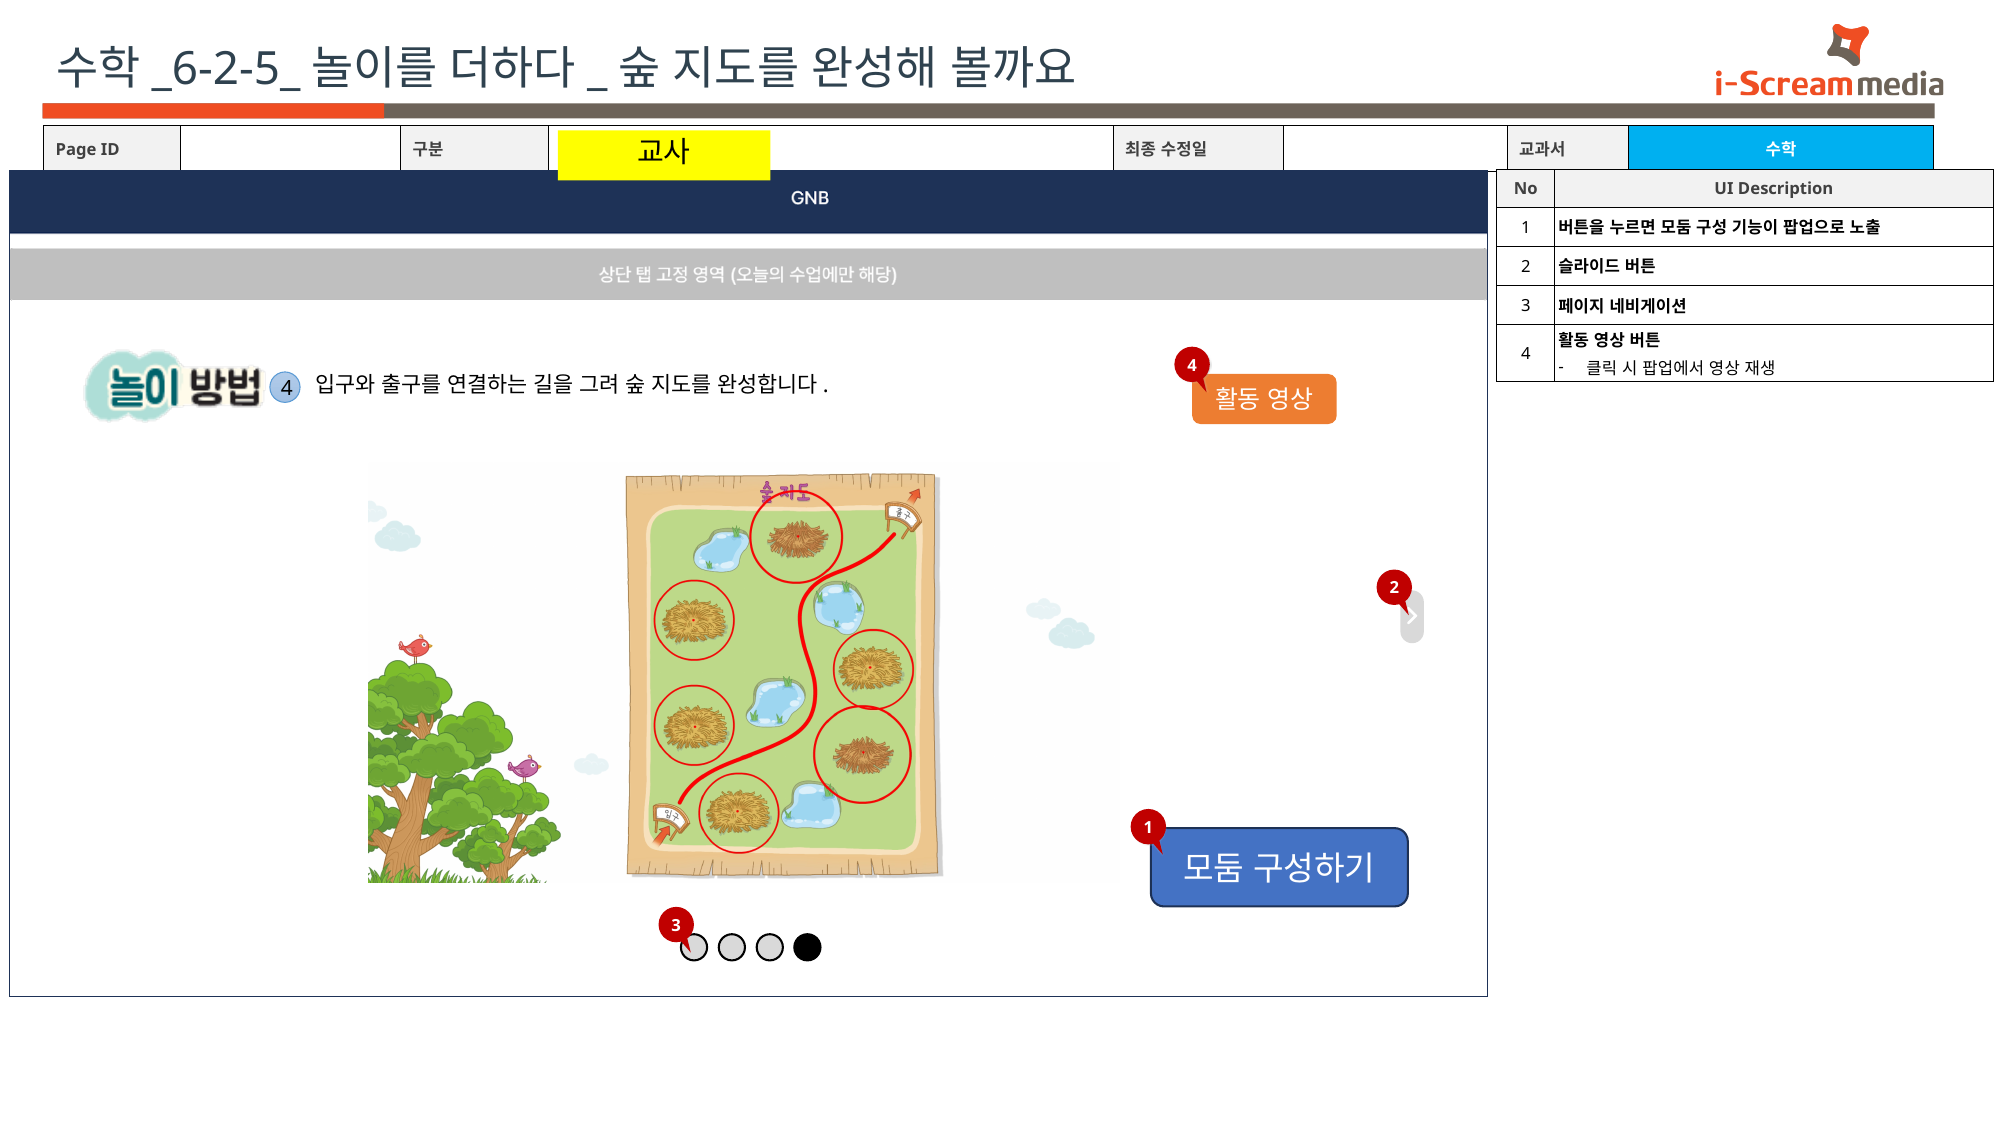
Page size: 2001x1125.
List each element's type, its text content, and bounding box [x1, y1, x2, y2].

text_box 활동 영상 [1191, 403, 1338, 426]
table_cell 슬라이드 버튼 [1555, 247, 1993, 285]
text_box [269, 356, 1463, 403]
table_cell 1 [1497, 208, 1554, 246]
table_cell 4 [1497, 325, 1554, 381]
table_header UI Description [1555, 170, 1993, 207]
picture [10, 171, 1487, 996]
table_cell 2 [1497, 247, 1554, 285]
picture [1715, 23, 1944, 96]
table_cell 활동 영상 버튼 클릭 시 팝업에서 영상 재생 [1555, 325, 1993, 381]
table_cell 3 [1497, 286, 1554, 324]
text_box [1400, 590, 1424, 644]
table_header No [1497, 170, 1554, 207]
table_cell 페이지 네비게이션 [1555, 286, 1993, 324]
title 수학_6-2-5_놀이를 더하다_숲 지도를 완성해 볼까요 [41, 44, 1683, 95]
text_box 2 [1375, 568, 1414, 607]
text_box 4 [1175, 345, 1209, 356]
text_box 3 [657, 905, 695, 944]
text_box 1 [1129, 807, 1168, 856]
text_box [680, 934, 821, 961]
text_box 모둠 구성하기 [1149, 827, 1409, 908]
table_cell 버튼을 누르면 모둠 구성 기능이 팝업으로 노출 [1555, 208, 1993, 246]
text_box 교사 [557, 130, 771, 181]
